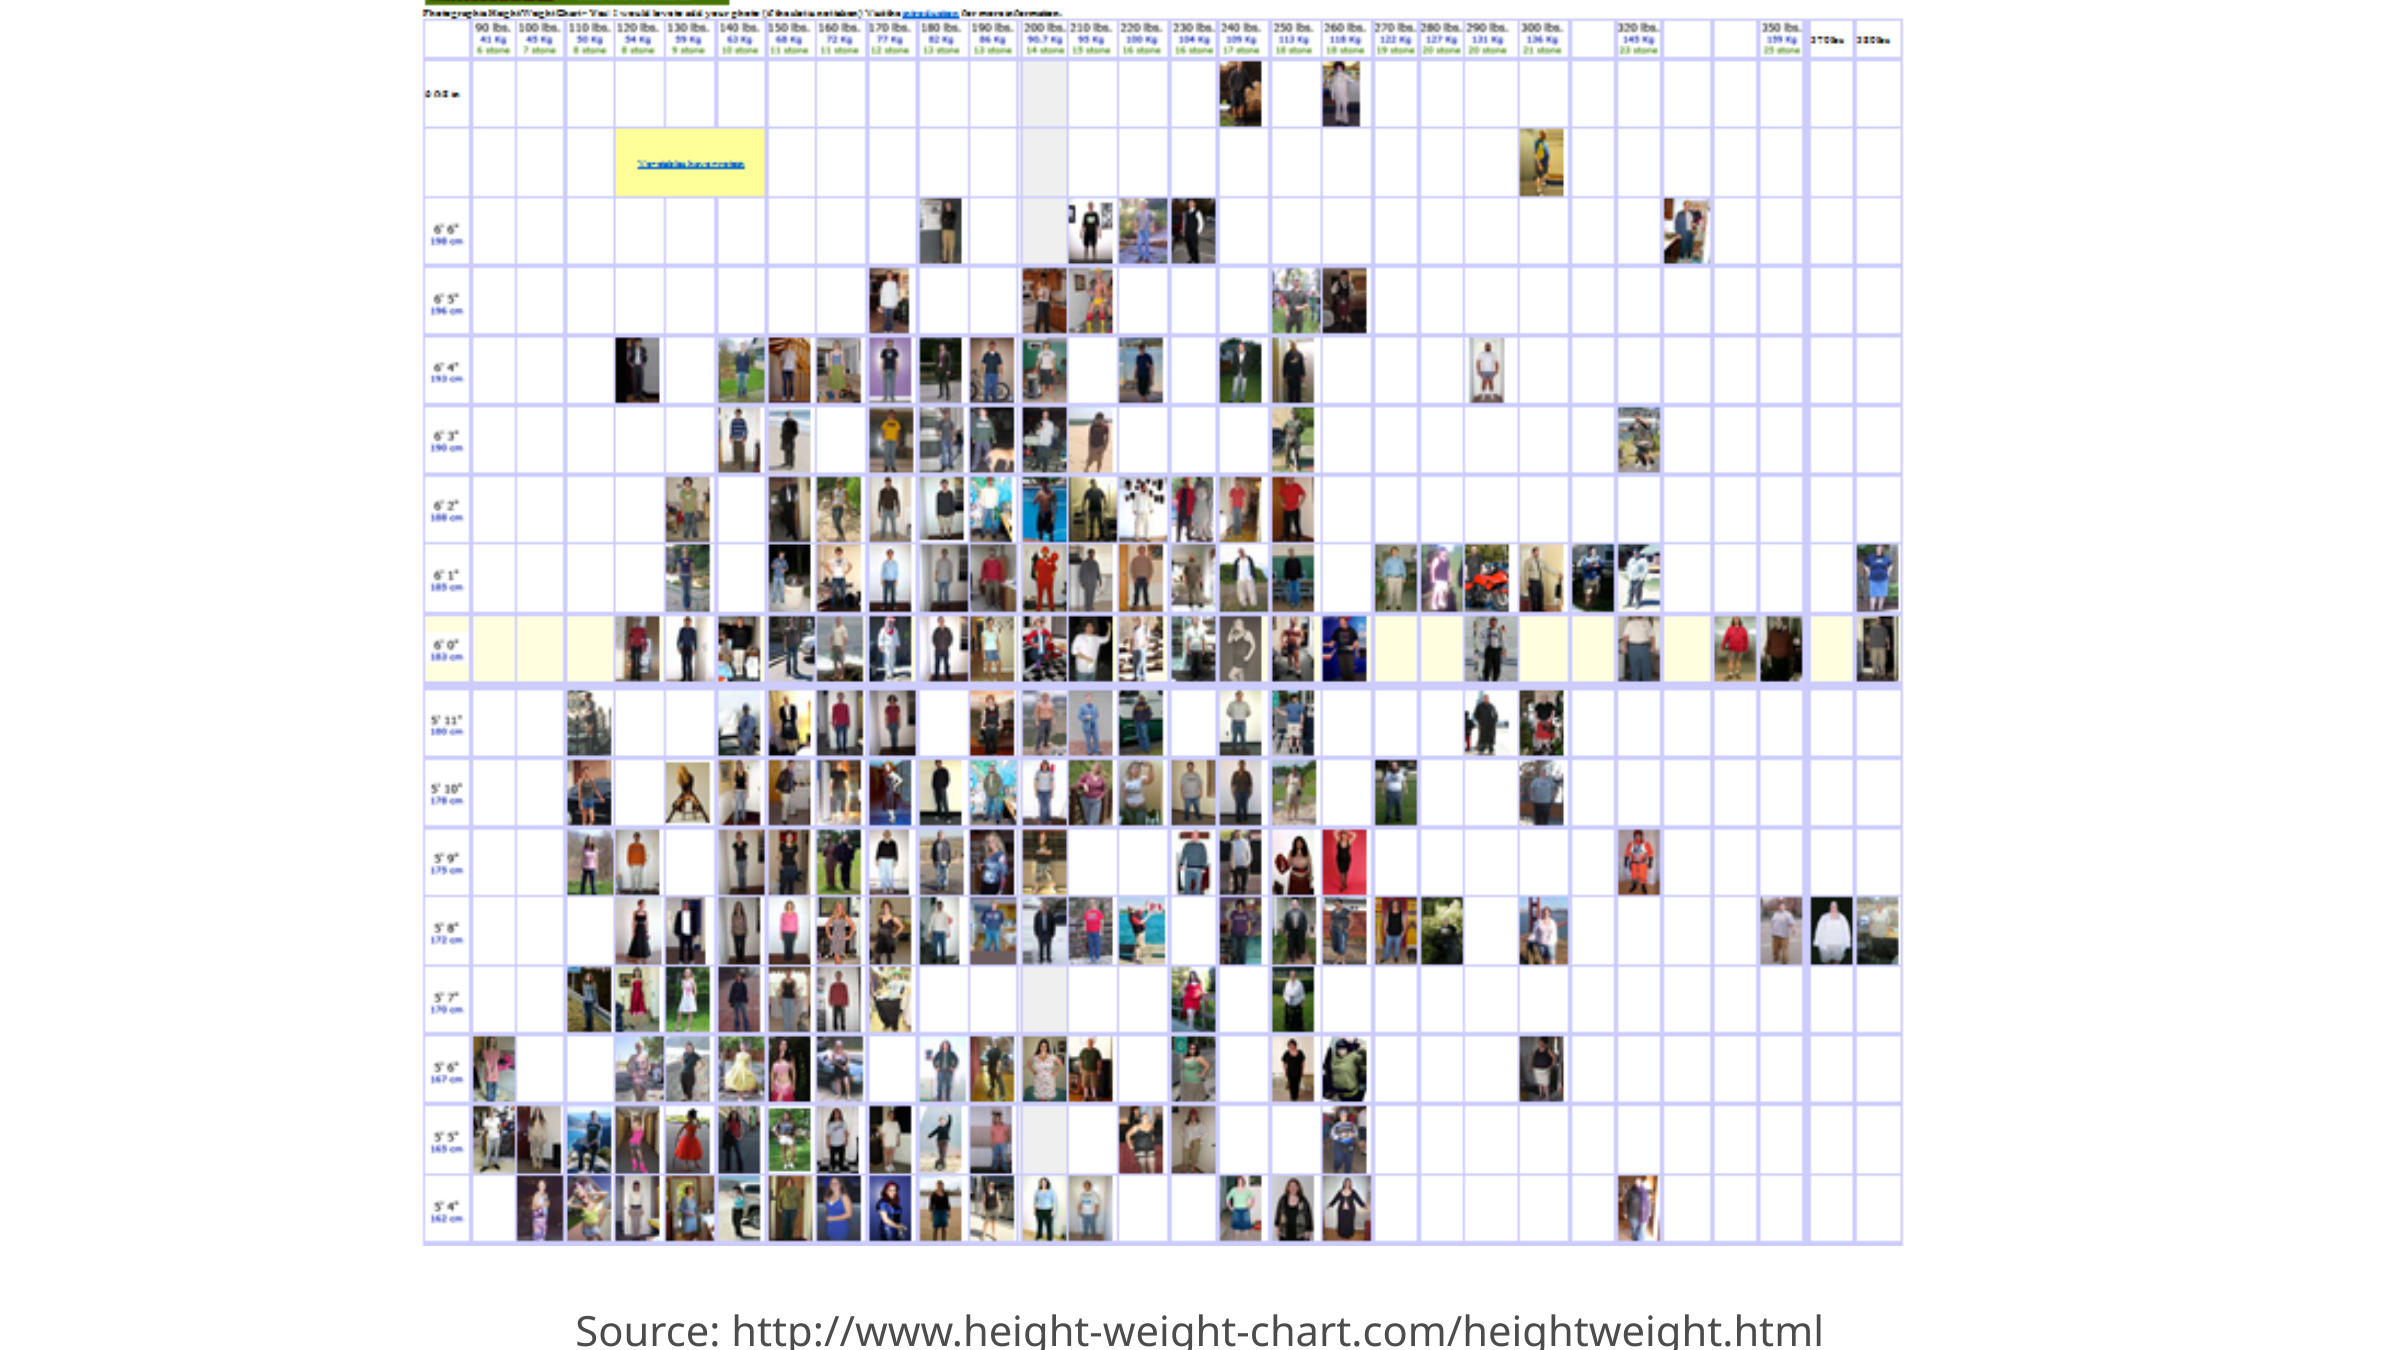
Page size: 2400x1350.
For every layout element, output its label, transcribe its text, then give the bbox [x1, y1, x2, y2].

text_box Source: http://www.height-weight-chart.com/heightweight.html [0, 1297, 2400, 1350]
picture [417, 0, 1910, 1247]
